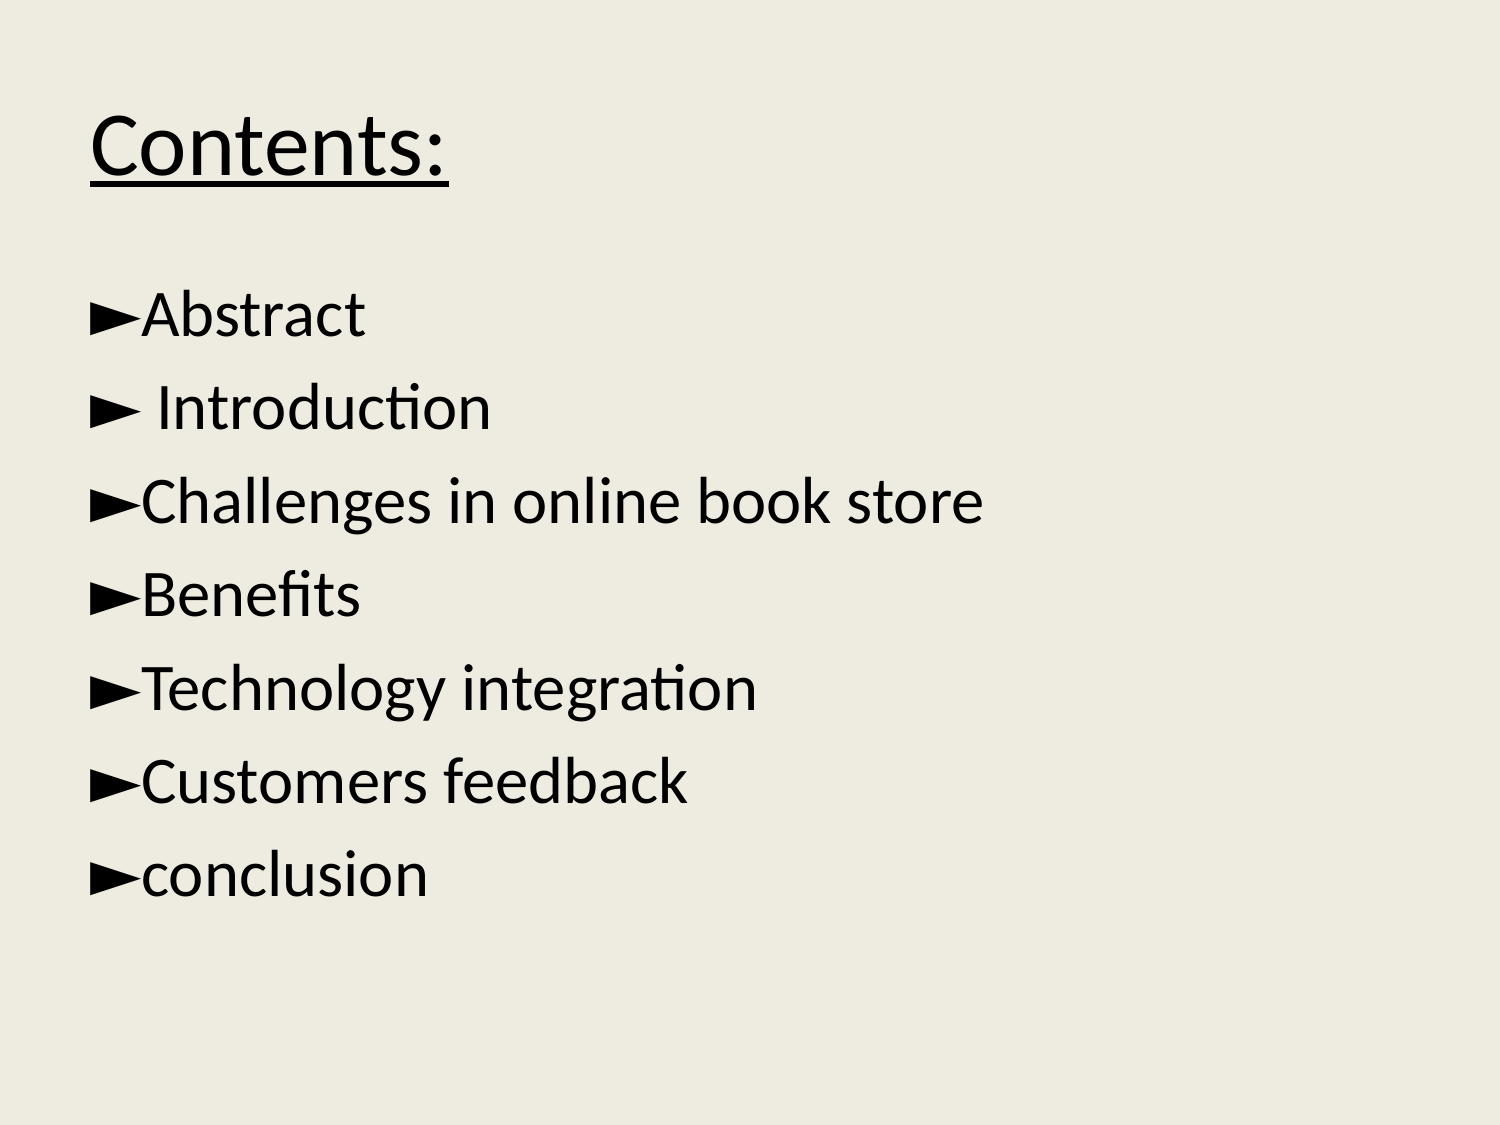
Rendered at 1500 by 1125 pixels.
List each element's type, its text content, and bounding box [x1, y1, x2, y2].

list ►Abstract ► Introduction ►Challenges in online book store ►Benefits ►Technology integration ►Customers feedback ►conclusion [75, 262, 1425, 1005]
title Contents: [75, 45, 1425, 233]
